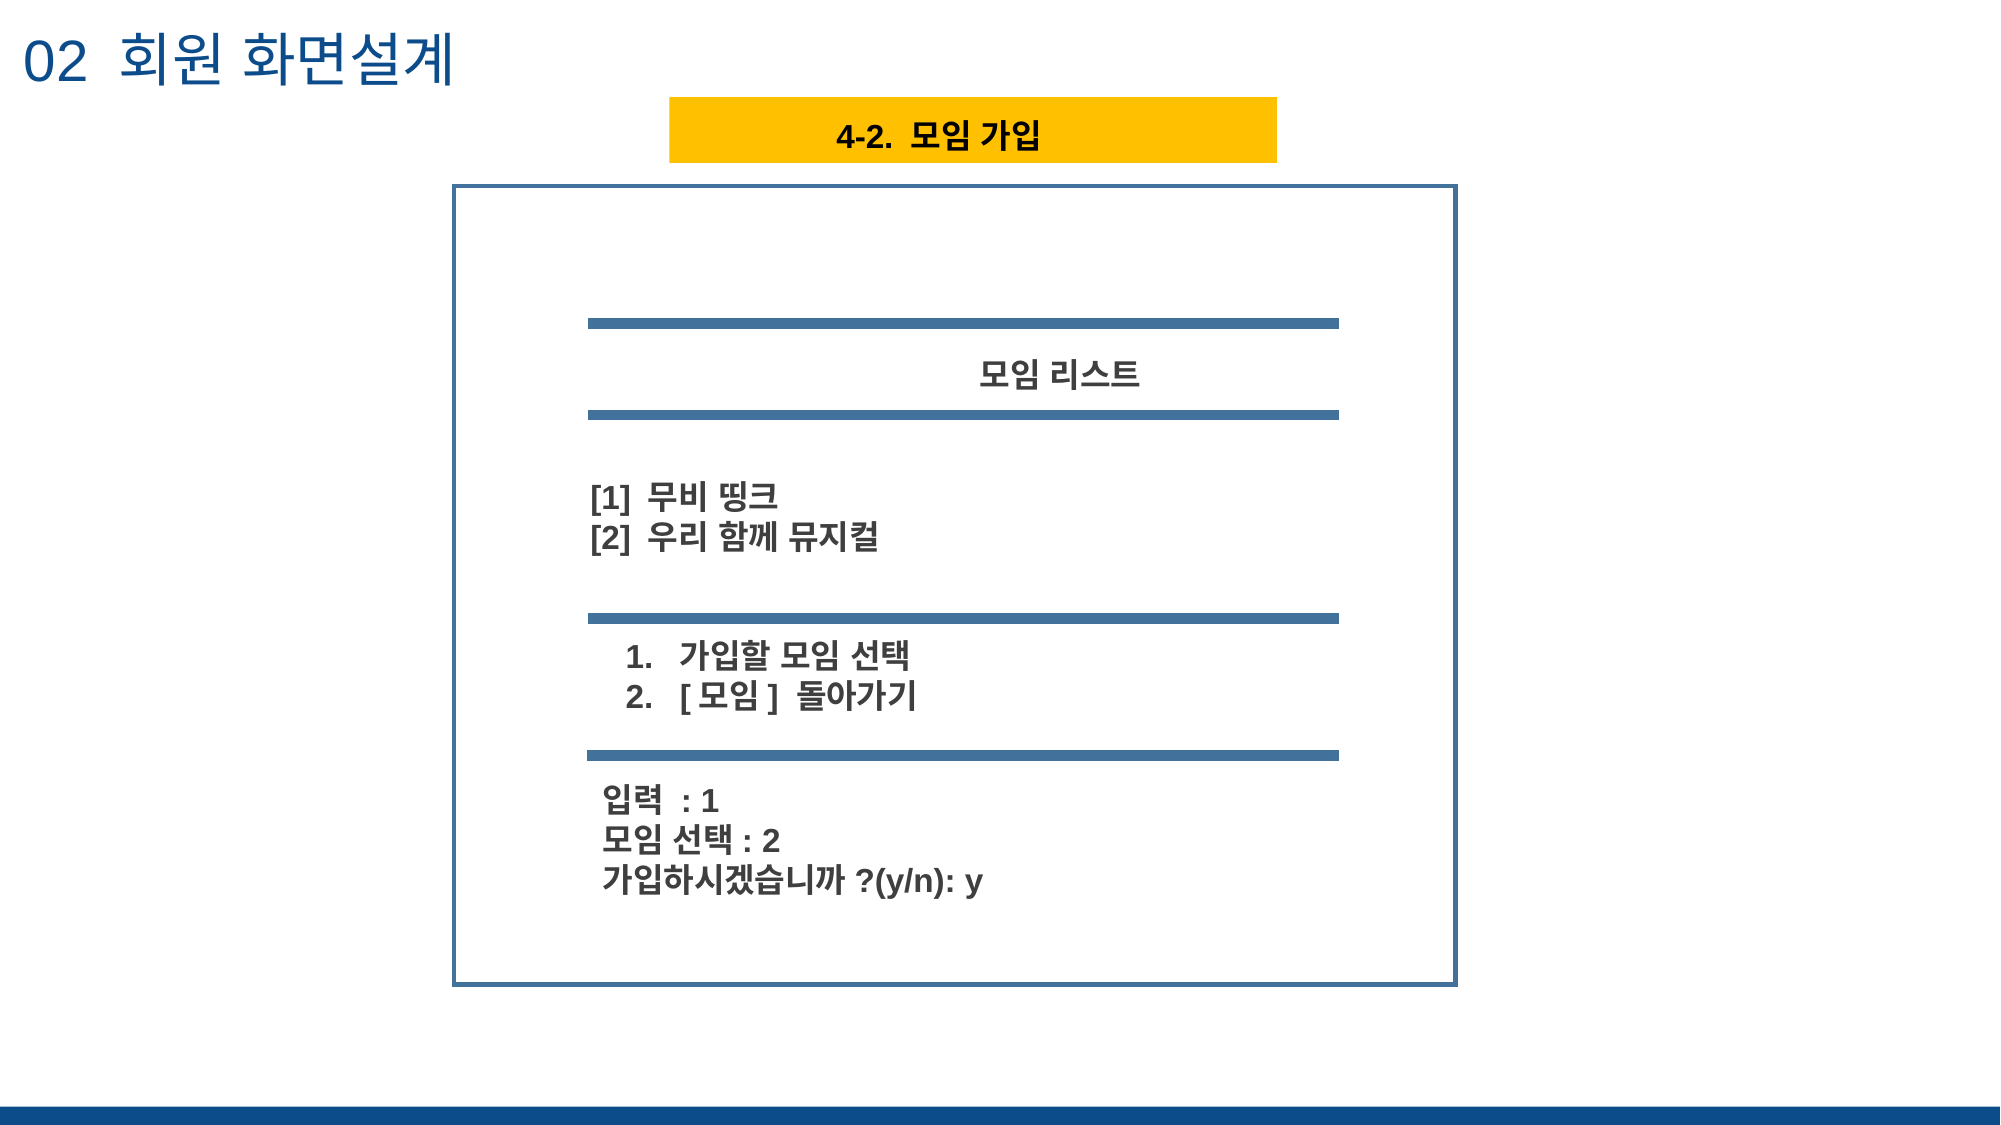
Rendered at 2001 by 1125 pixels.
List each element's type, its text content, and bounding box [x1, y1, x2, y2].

text_box 4-2. 모임 가입 [812, 107, 1134, 163]
text_box [669, 97, 1277, 163]
text_box [0, 1106, 2000, 1125]
text_box [454, 186, 1456, 985]
text_box 02 회원 화면설계 [8, 15, 1186, 101]
